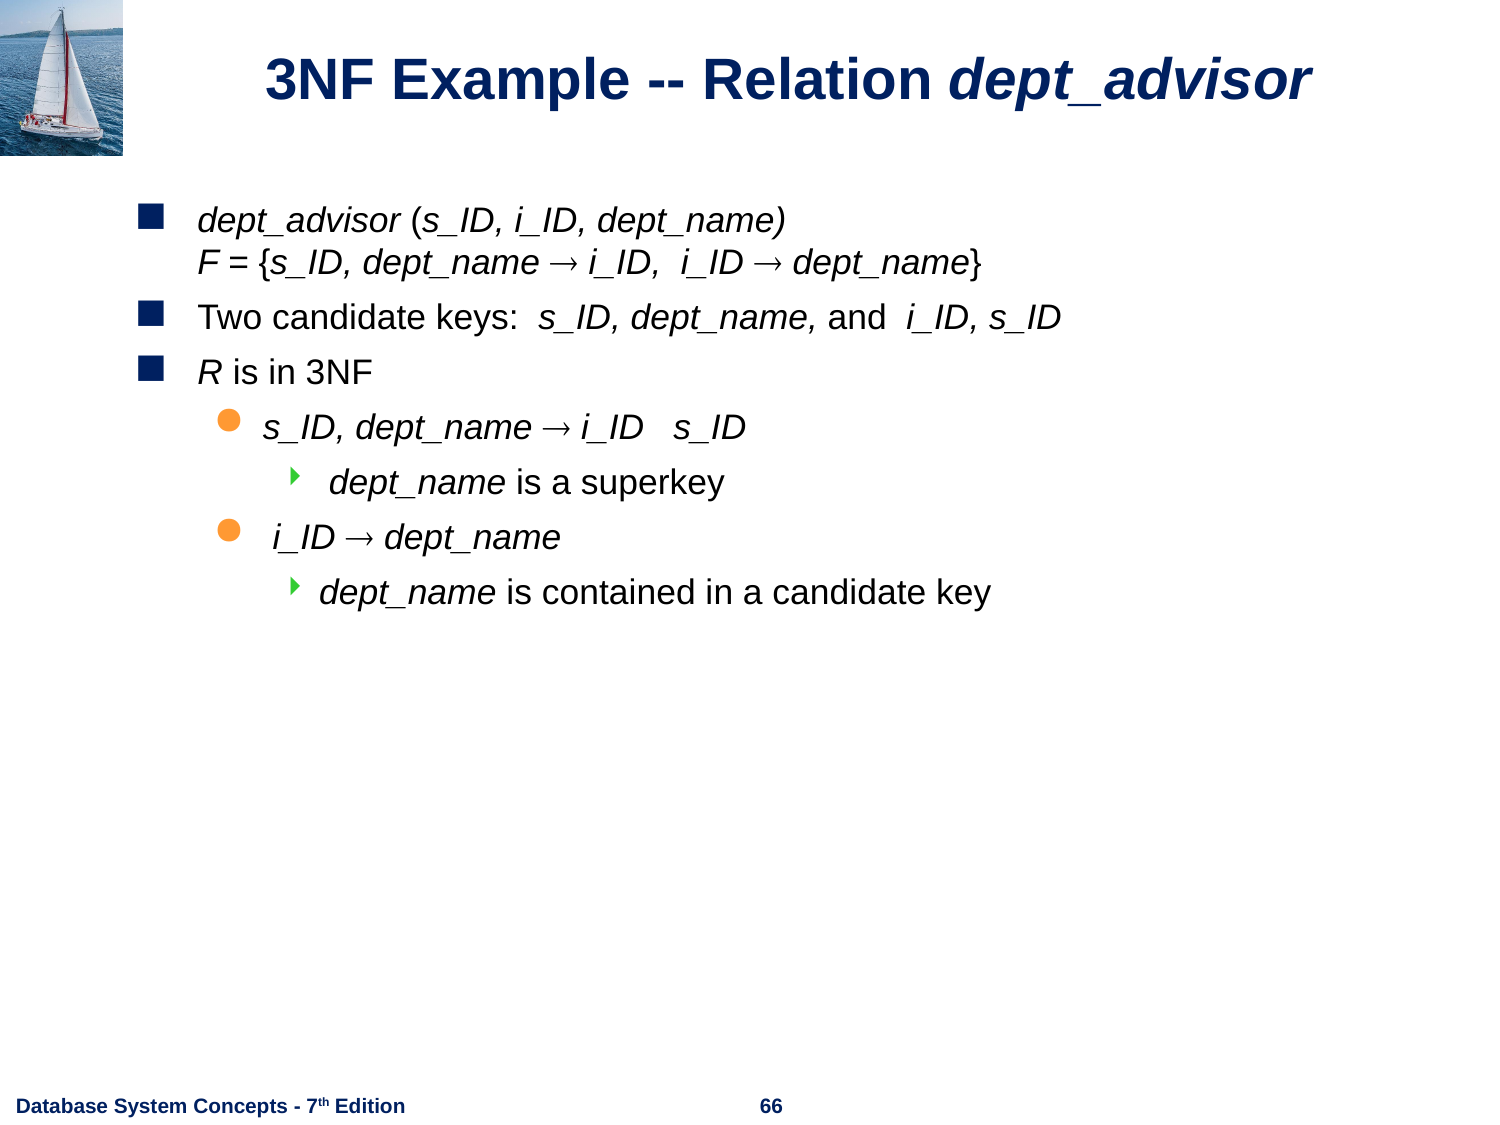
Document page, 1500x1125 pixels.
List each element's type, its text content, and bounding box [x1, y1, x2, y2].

title 3NF Example -- Relation dept_advisor [125, 18, 1452, 120]
picture [0, 0, 123, 156]
list dept_advisor (s_ID, i_ID, dept_name) F = {s_ID, dept_name  i_ID, i_ID  dept_name} Two candidate keys: s_ID, dept_name, and i_ID, s_ID R is in 3NF s_ID, dept_name  i_ID s_ID dept_name is a superkey i_ID  dept_name dept_name is contained in a candidate key [126, 189, 1366, 729]
